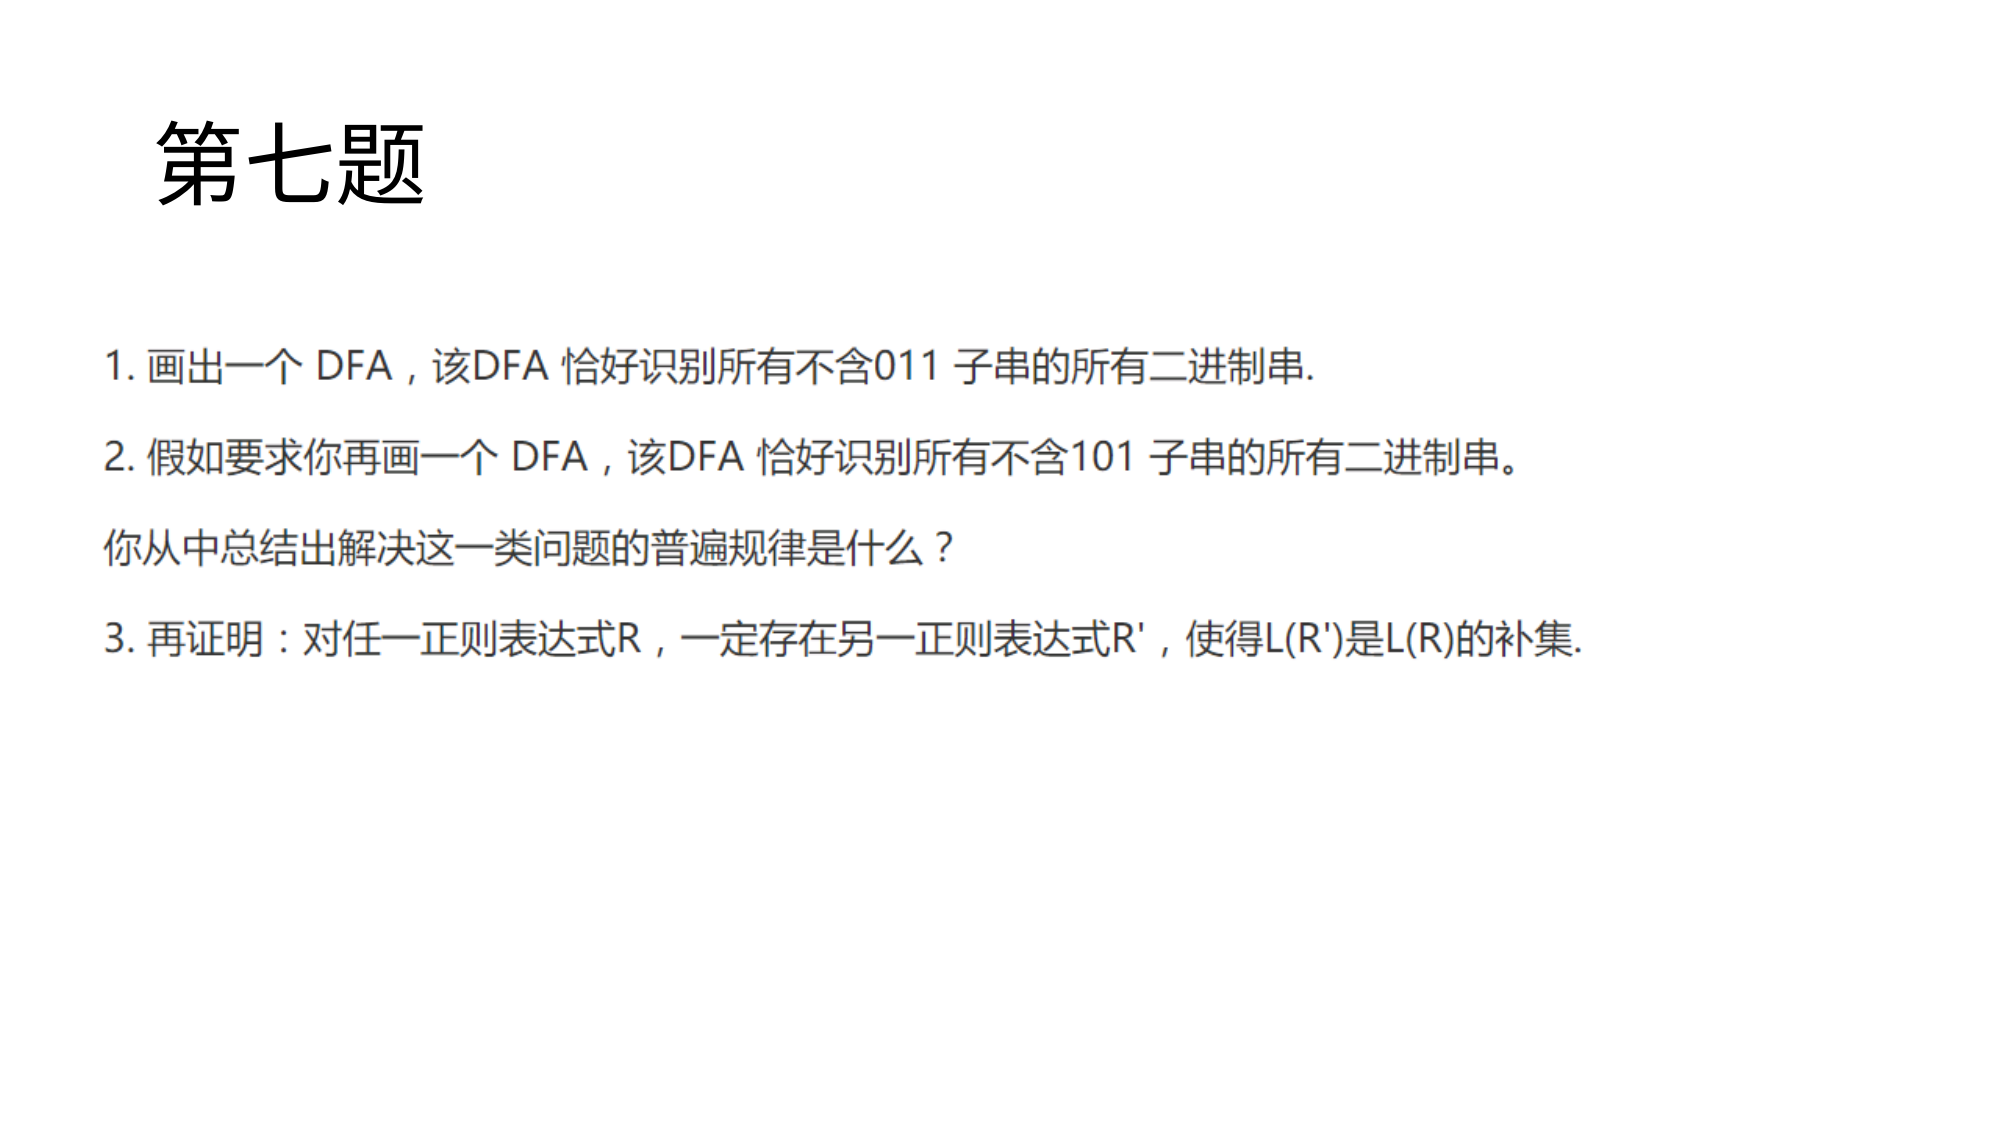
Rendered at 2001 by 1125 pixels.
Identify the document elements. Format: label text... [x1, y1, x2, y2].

title 第七题 [137, 59, 1863, 278]
picture [97, 322, 1626, 679]
